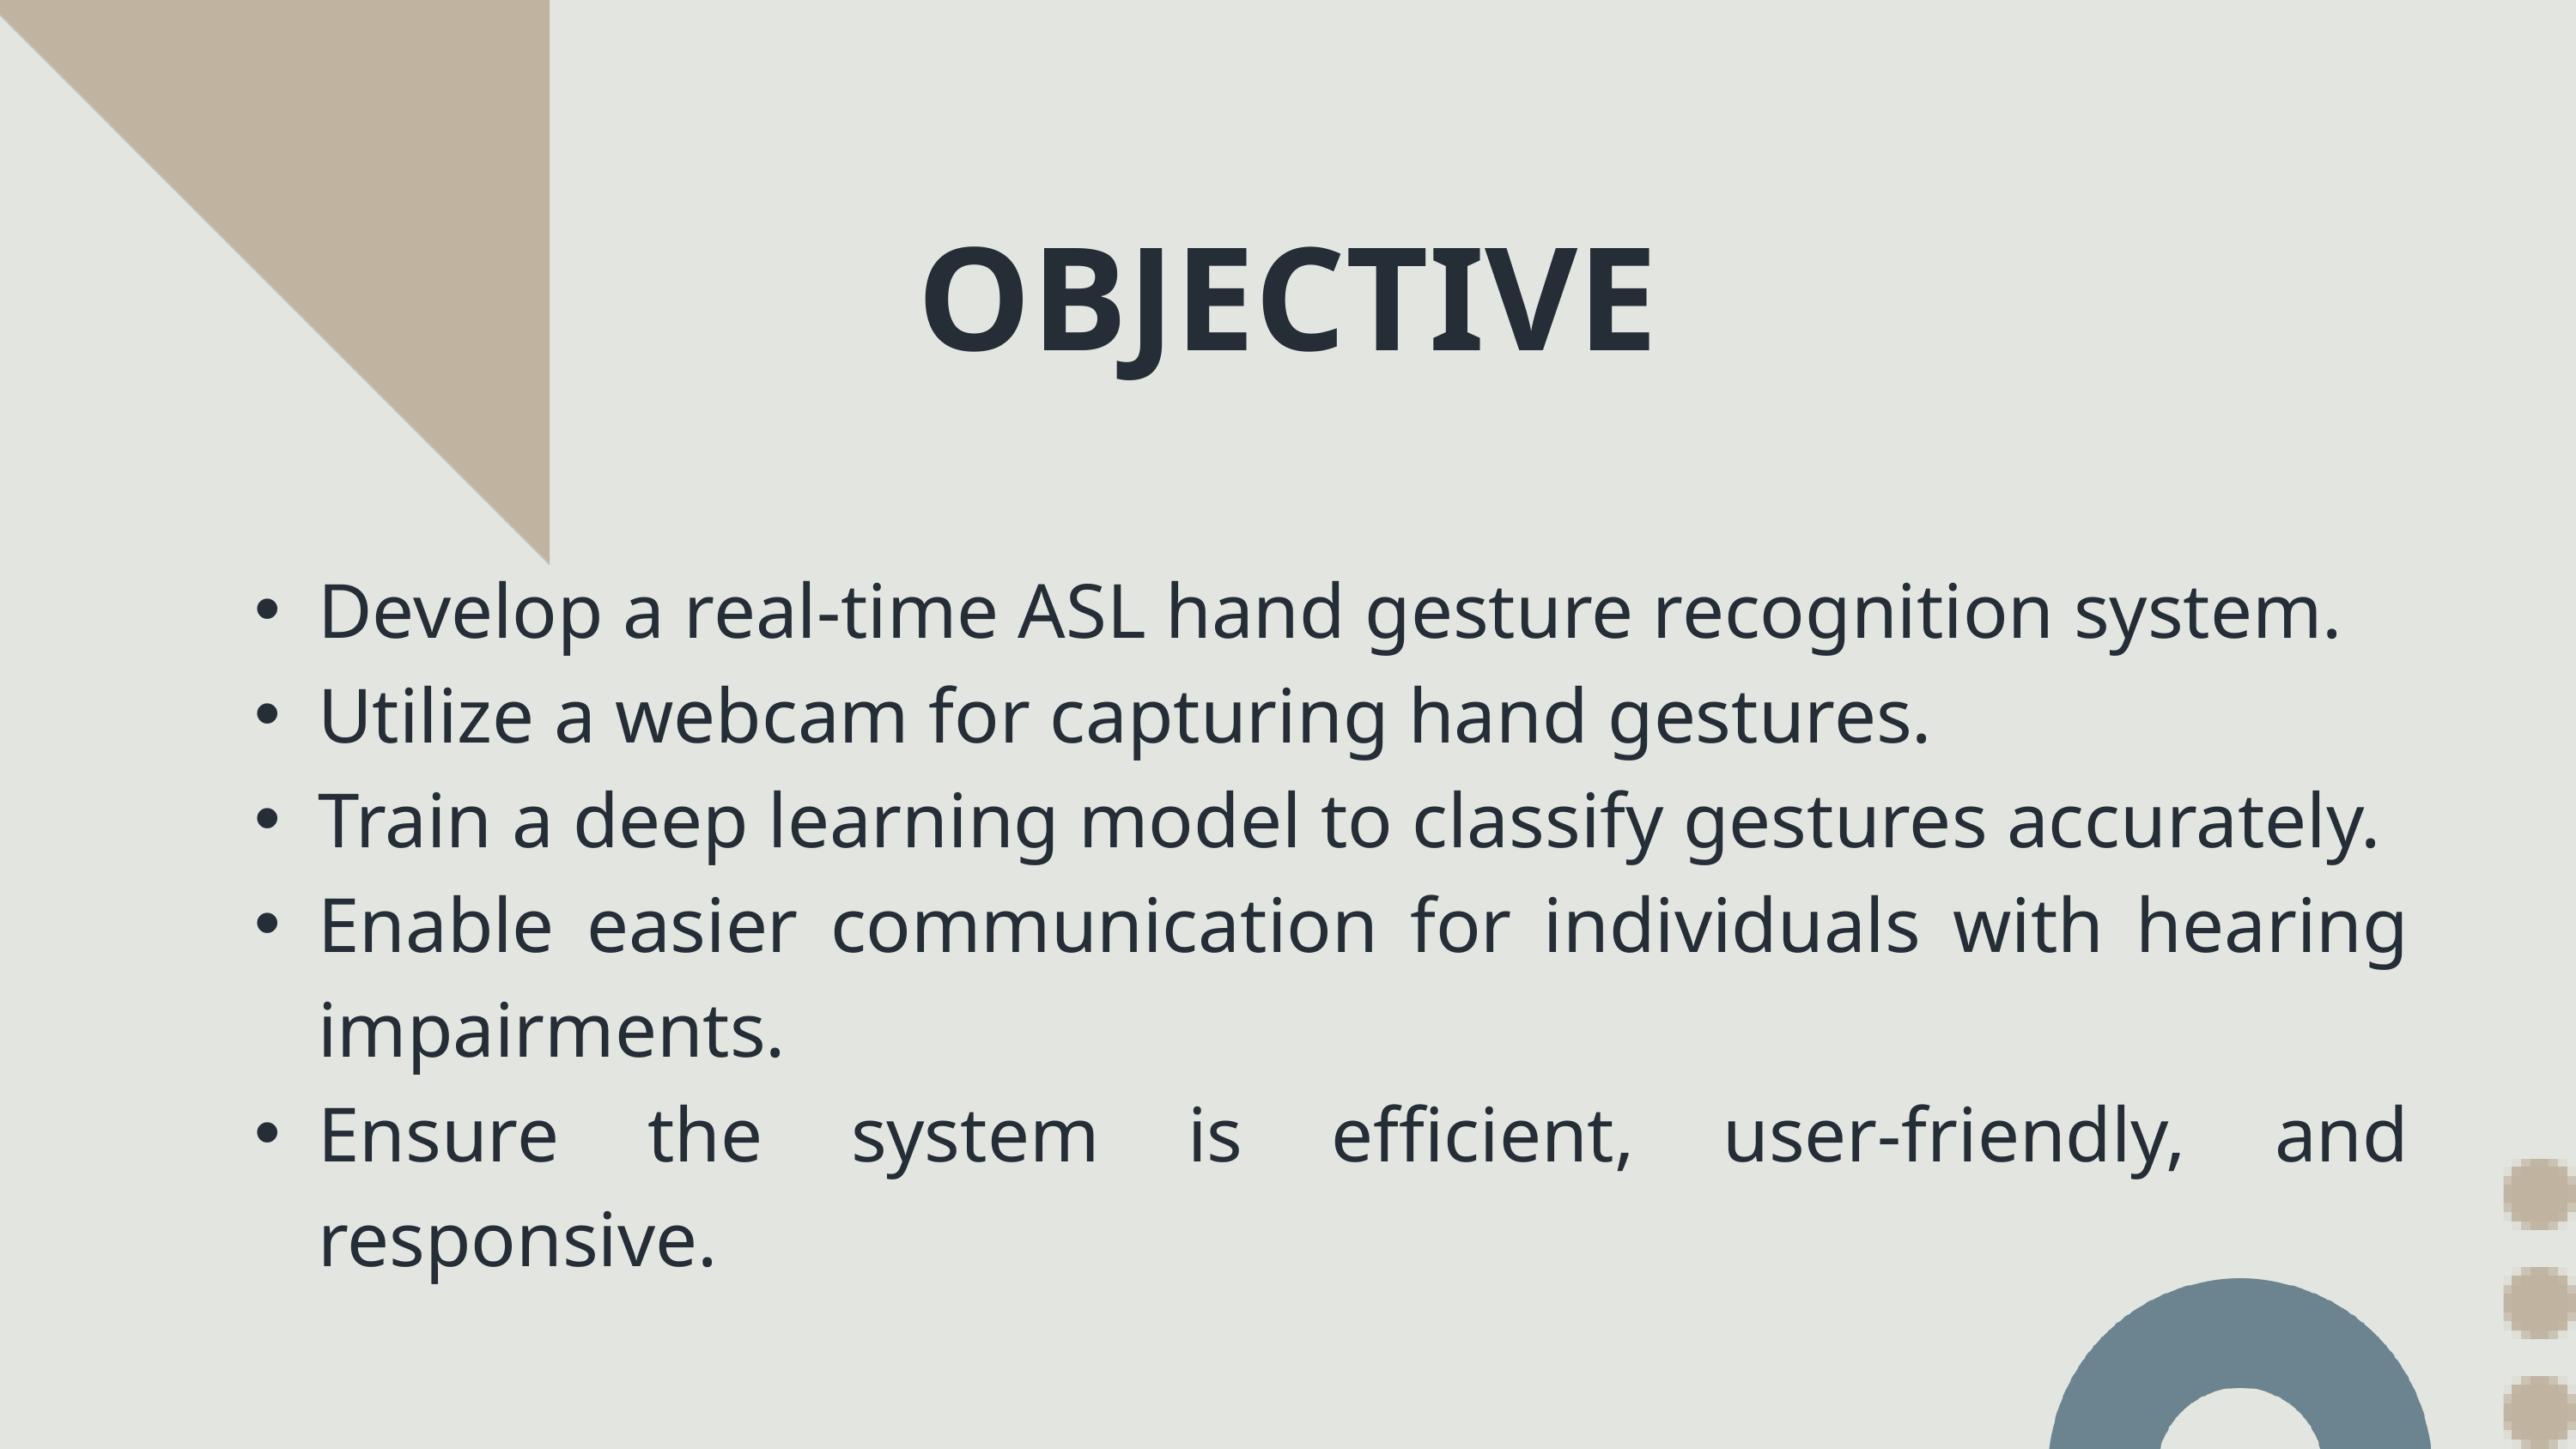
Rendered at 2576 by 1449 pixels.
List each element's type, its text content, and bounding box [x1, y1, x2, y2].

text_box OBJECTIVE [750, 264, 1826, 379]
text_box [2503, 1159, 2576, 1449]
text_box Develop a real-time ASL hand gesture recognition system. Utilize a webcam for capturing hand gestures. Train a deep learning model to classify gestures accurately. Enable easier communication for individuals with hearing impairments. Ensure the system is efficient, user-friendly, and responsive. [191, 549, 2409, 1282]
text_box [2048, 1278, 2432, 1449]
text_box [0, 0, 550, 565]
